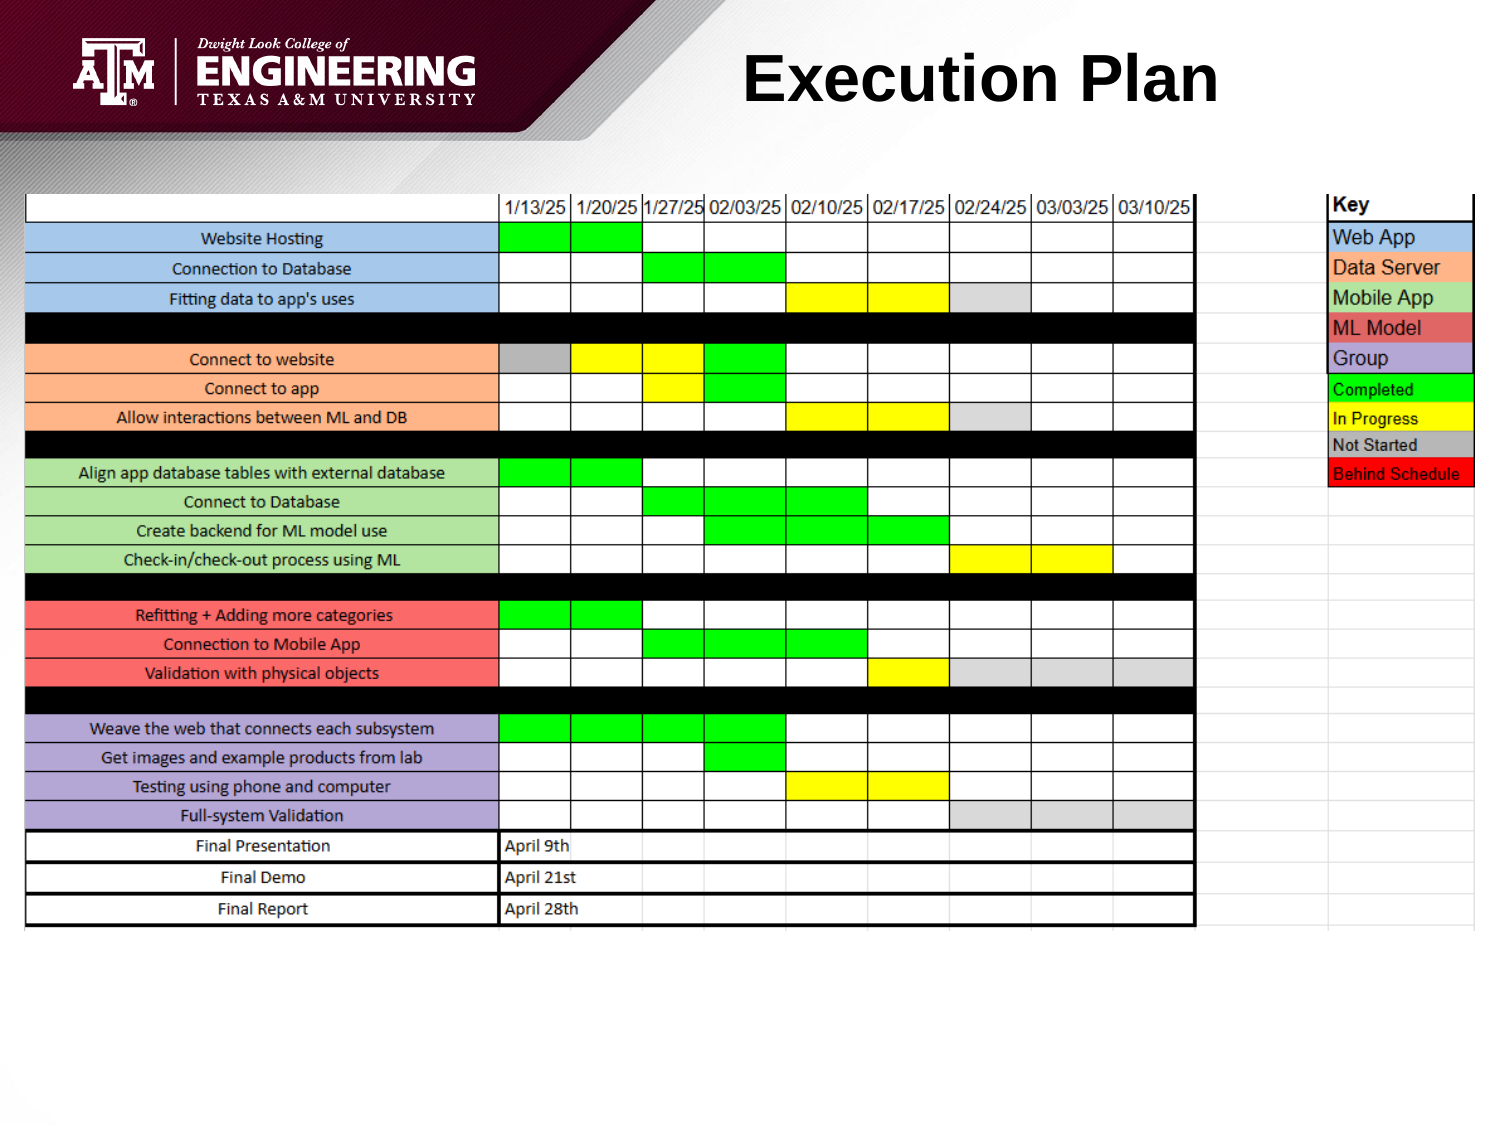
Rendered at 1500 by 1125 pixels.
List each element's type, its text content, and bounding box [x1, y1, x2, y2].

picture [0, 0, 1500, 1125]
title Execution Plan [601, 9, 1380, 141]
